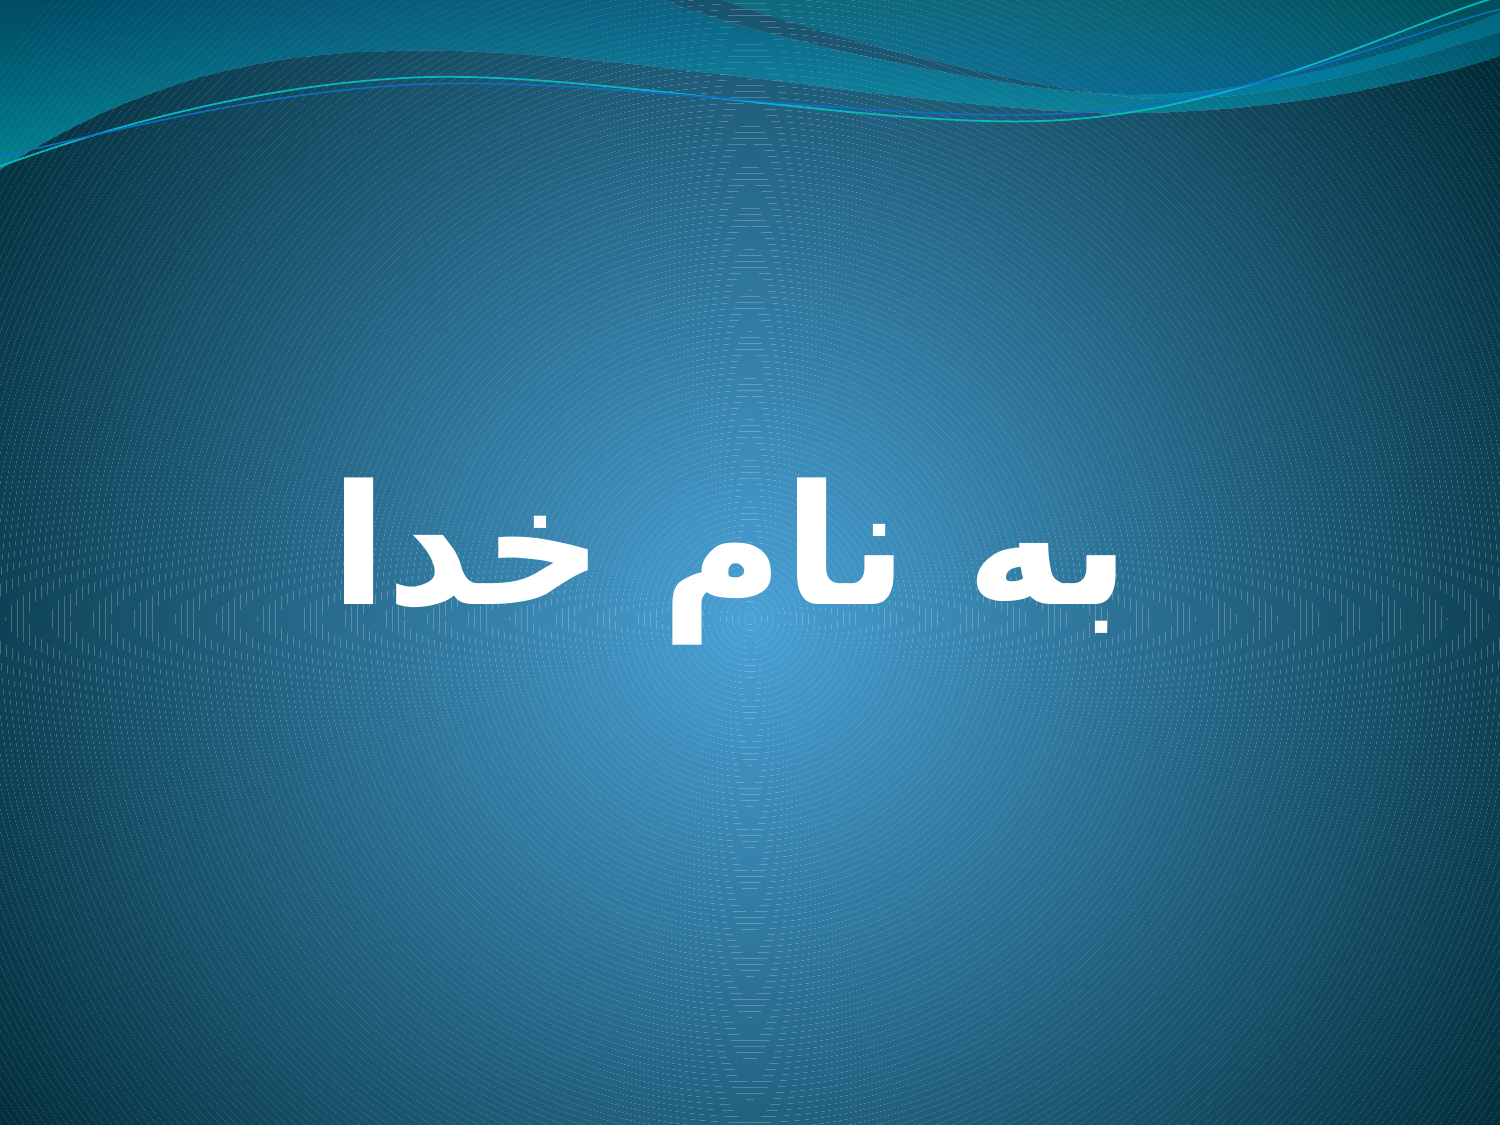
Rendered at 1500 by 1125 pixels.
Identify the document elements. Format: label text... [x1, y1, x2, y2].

title به نام خدا [87, 337, 1376, 638]
